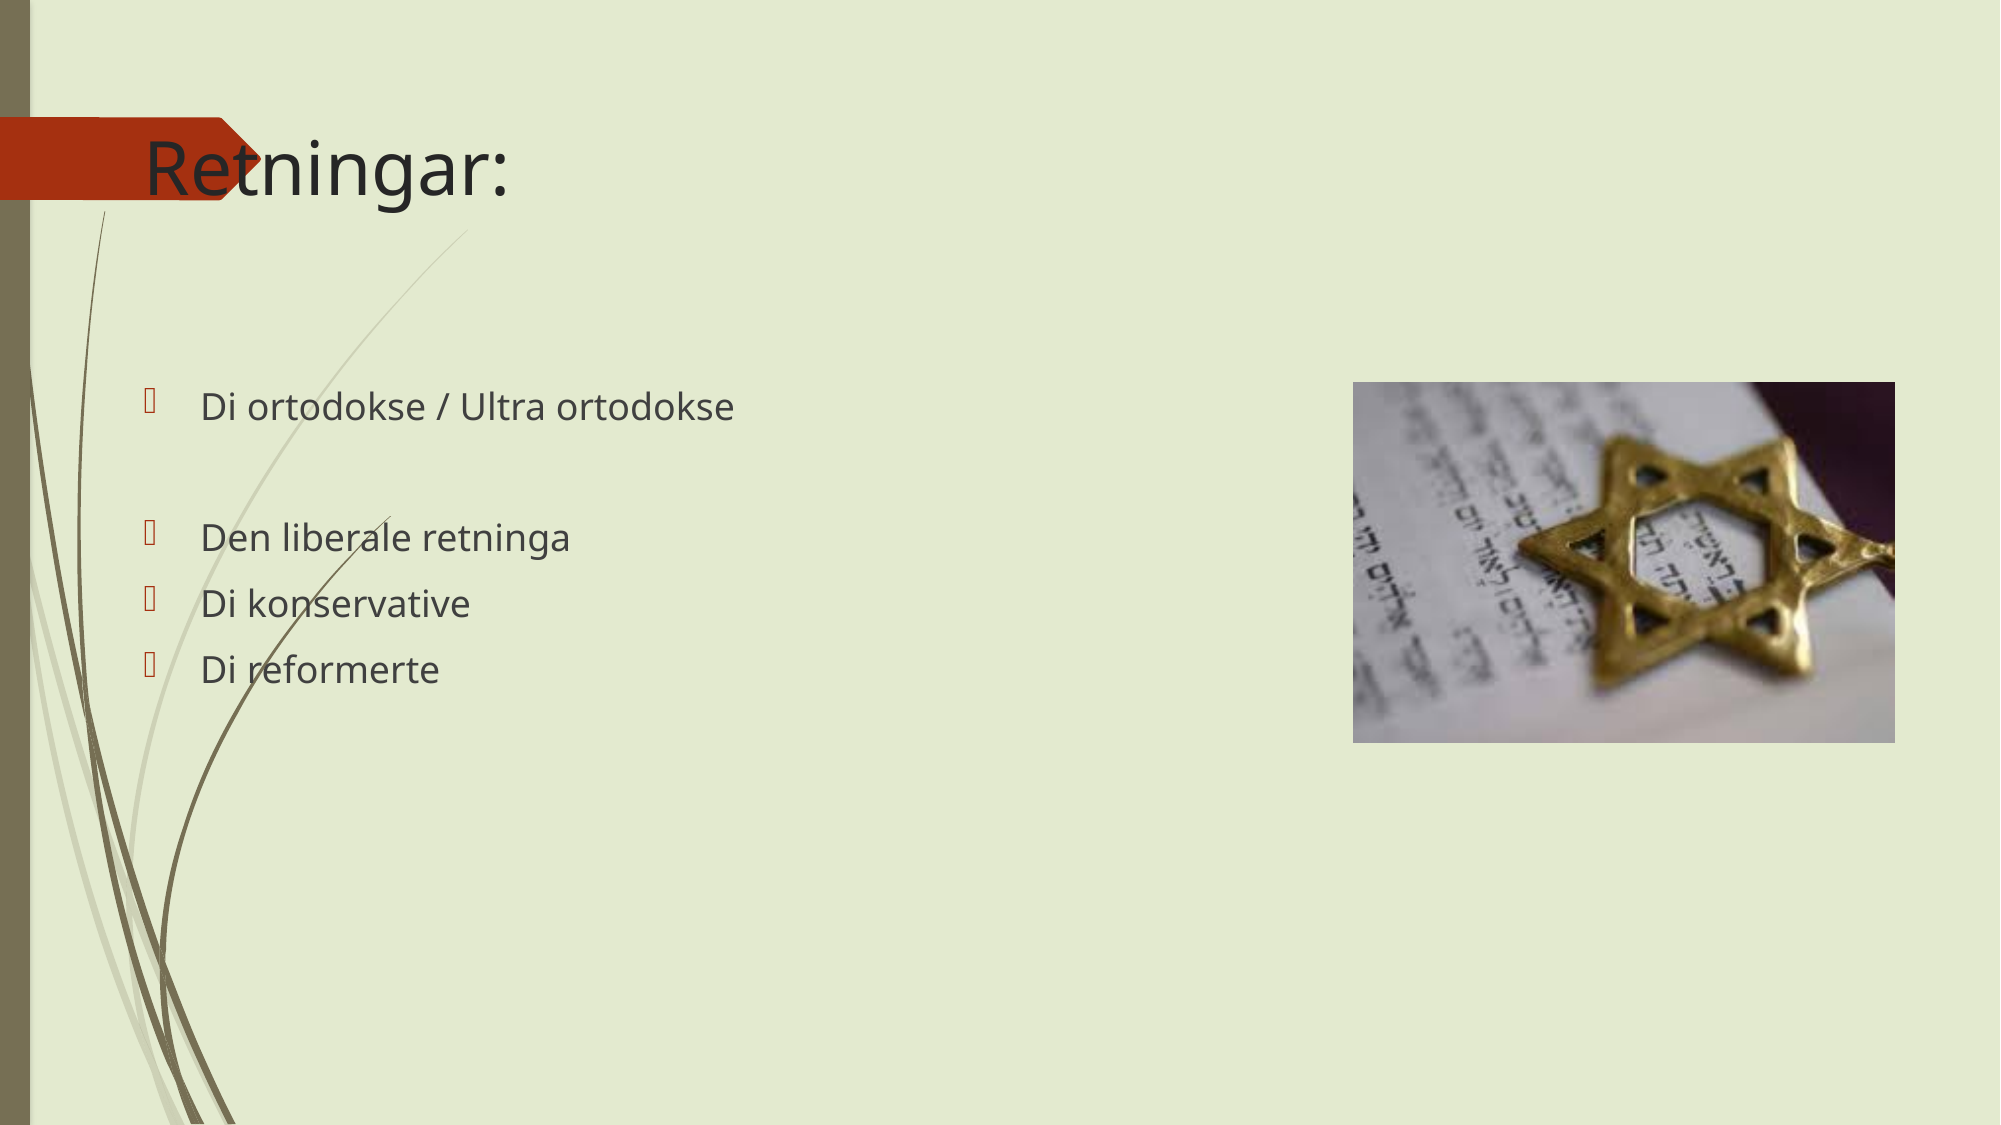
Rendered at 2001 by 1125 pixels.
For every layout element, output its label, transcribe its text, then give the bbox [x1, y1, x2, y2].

title Retningar: [128, 112, 1107, 357]
list Di ortodokse / Ultra ortodokse Den liberale retninga Di konservative Di reformerte [128, 375, 1107, 963]
picture [1353, 382, 1896, 743]
